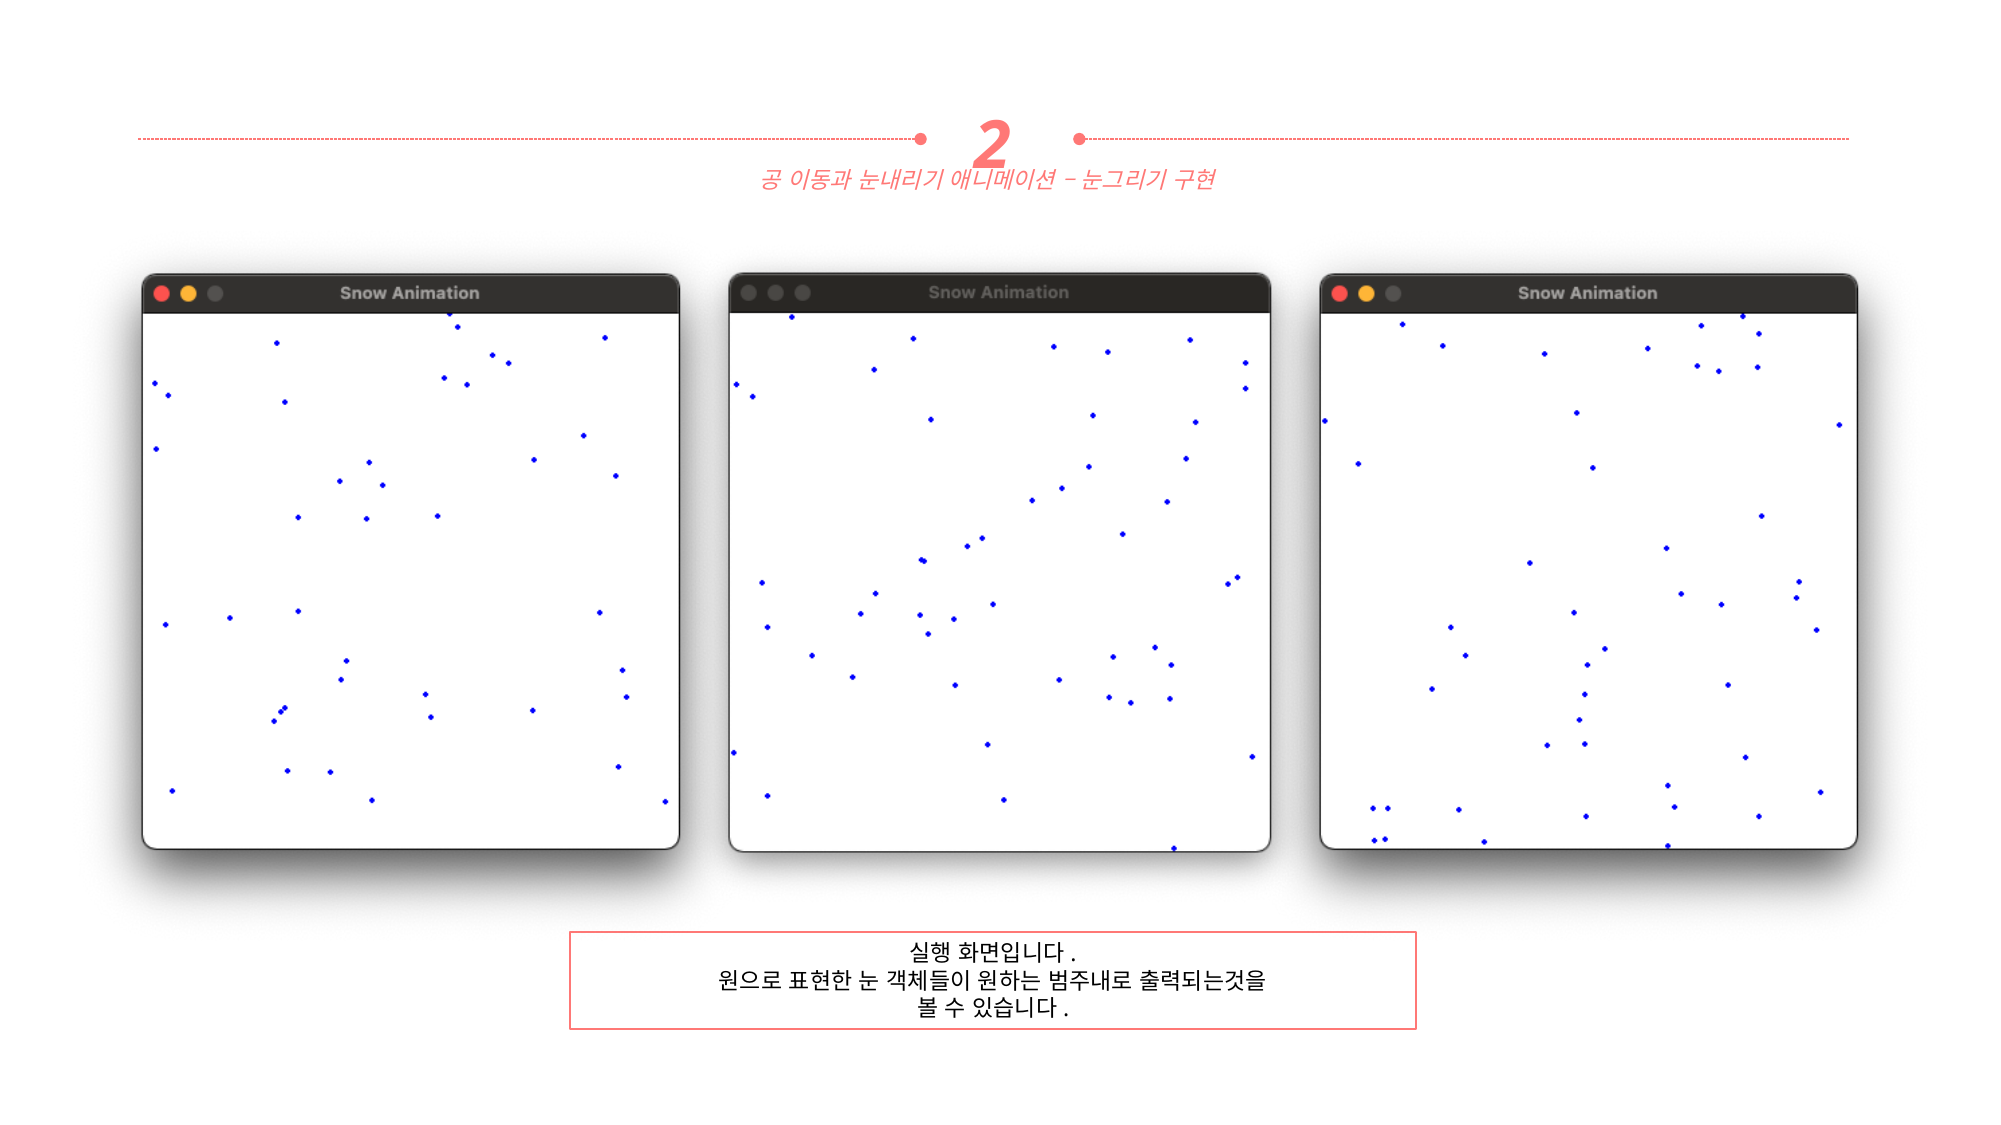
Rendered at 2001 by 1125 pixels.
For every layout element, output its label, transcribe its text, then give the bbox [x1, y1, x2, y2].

text_box 2 [606, 54, 1380, 157]
text_box 실행 화면입니다. 원으로 표현한 눈 객체들이 원하는 범주내로 출력되는것을 볼 수 있습니다. [570, 931, 1417, 1029]
text_box 공 이동과 눈내리기 애니메이션 – 눈그리기 구현 [125, 157, 1850, 201]
picture [68, 224, 1932, 948]
